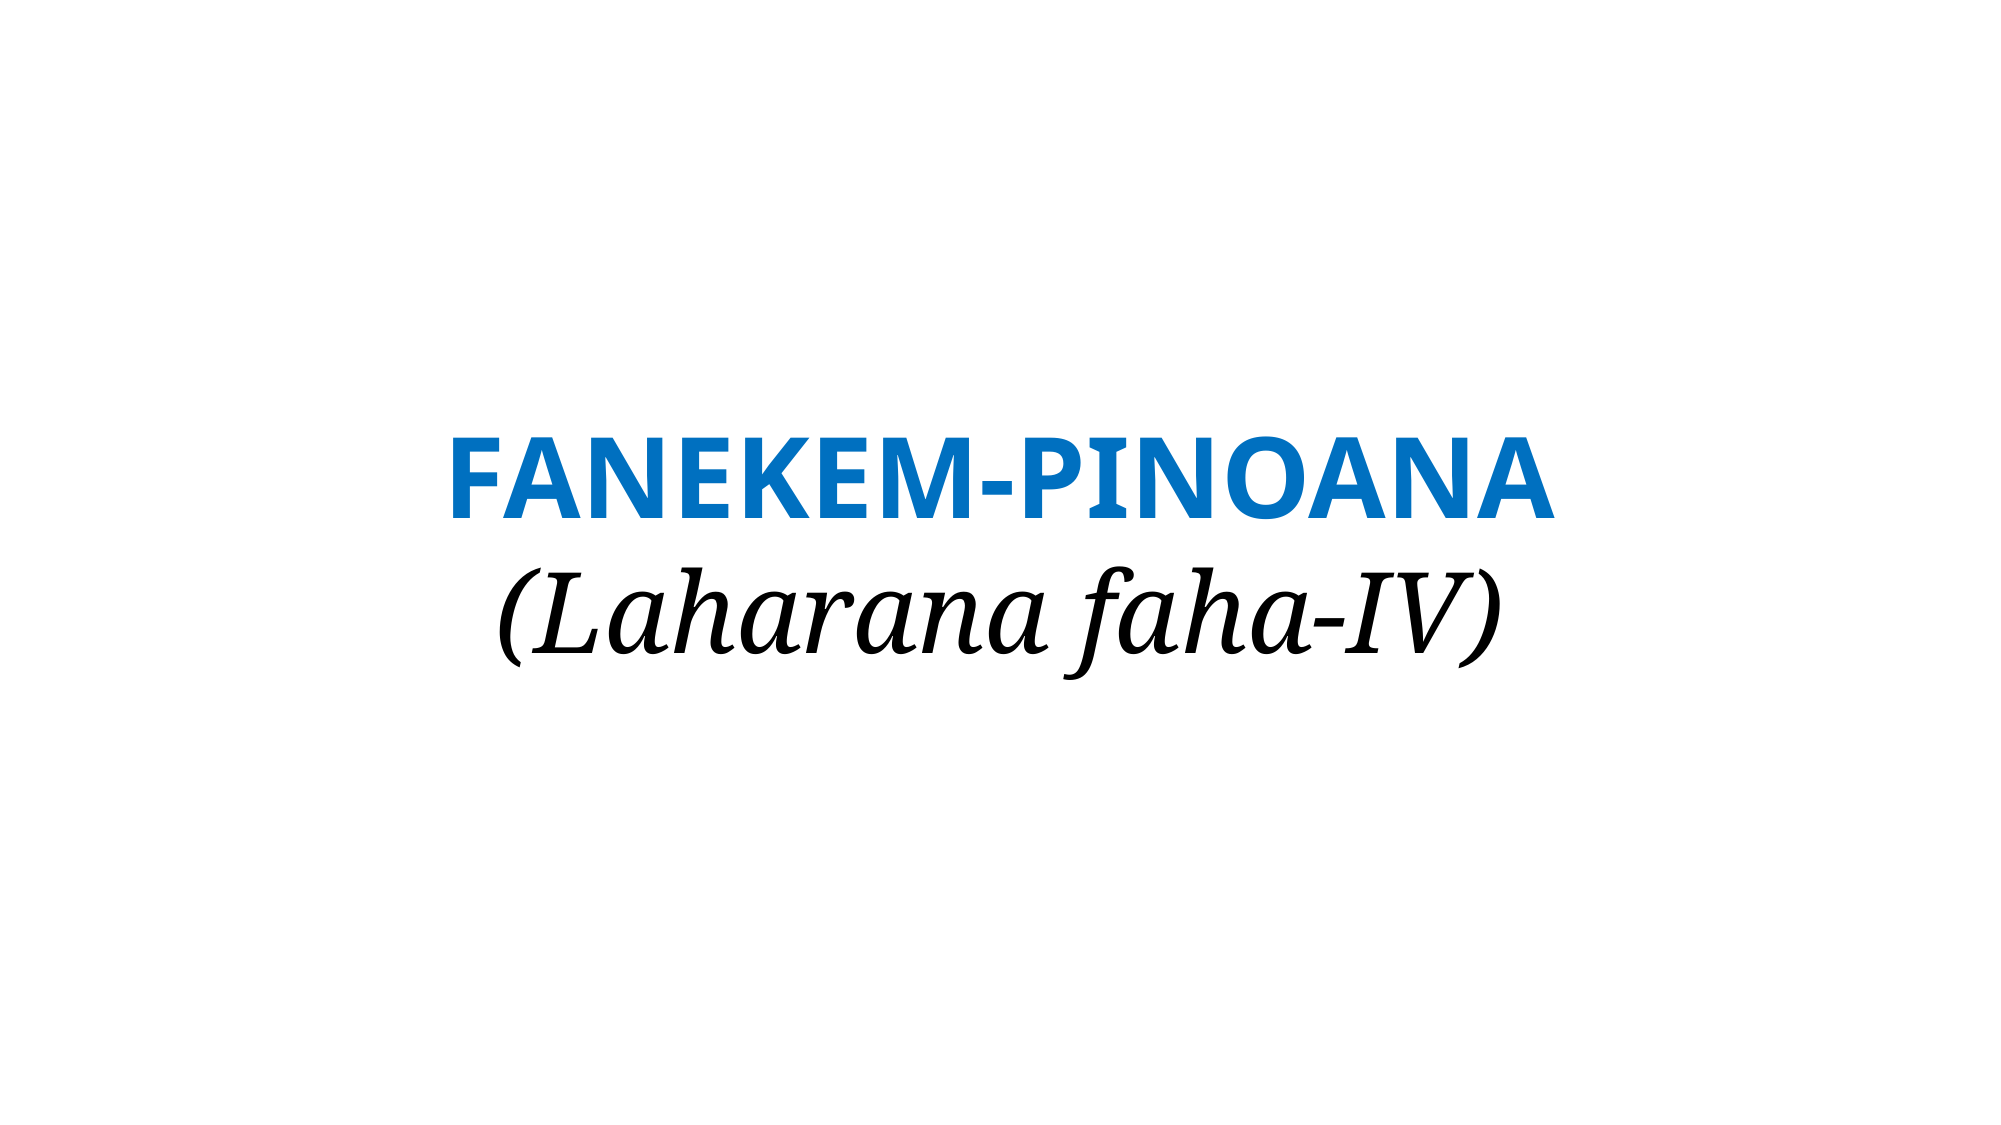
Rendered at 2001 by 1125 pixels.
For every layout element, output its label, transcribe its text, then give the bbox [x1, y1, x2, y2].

text_box FANEKEM-PINOANA (Laharana faha-IV) [308, 398, 1692, 694]
